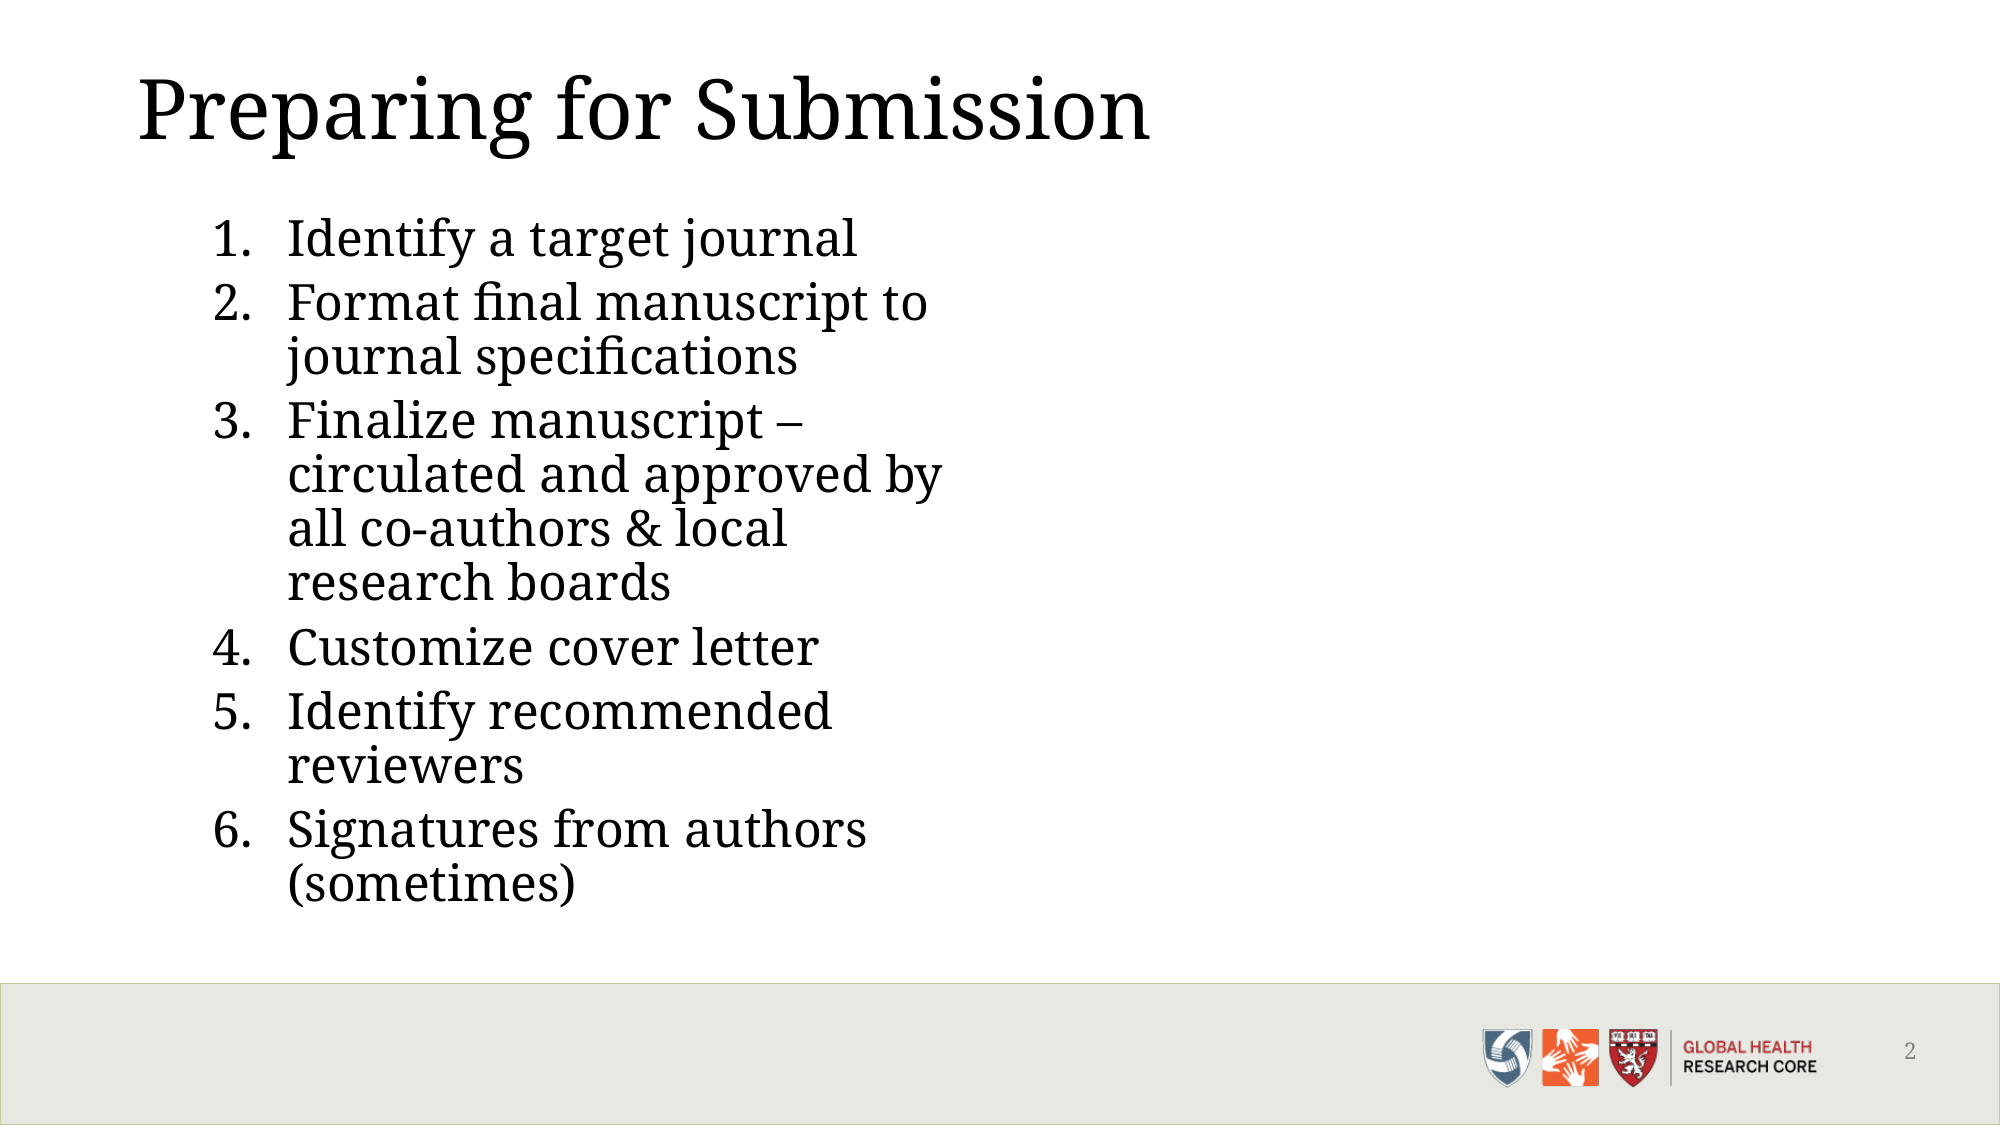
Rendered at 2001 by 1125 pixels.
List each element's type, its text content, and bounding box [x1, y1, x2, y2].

title Preparing for Submission [137, 59, 1863, 175]
picture [1482, 1029, 1859, 1113]
list Identify a target journal Format final manuscript to journal specifications Finalize manuscript – circulated and approved by all co-authors & local research boards Customize cover letter Identify recommended reviewers Signatures from authors (sometimes) [137, 205, 988, 920]
